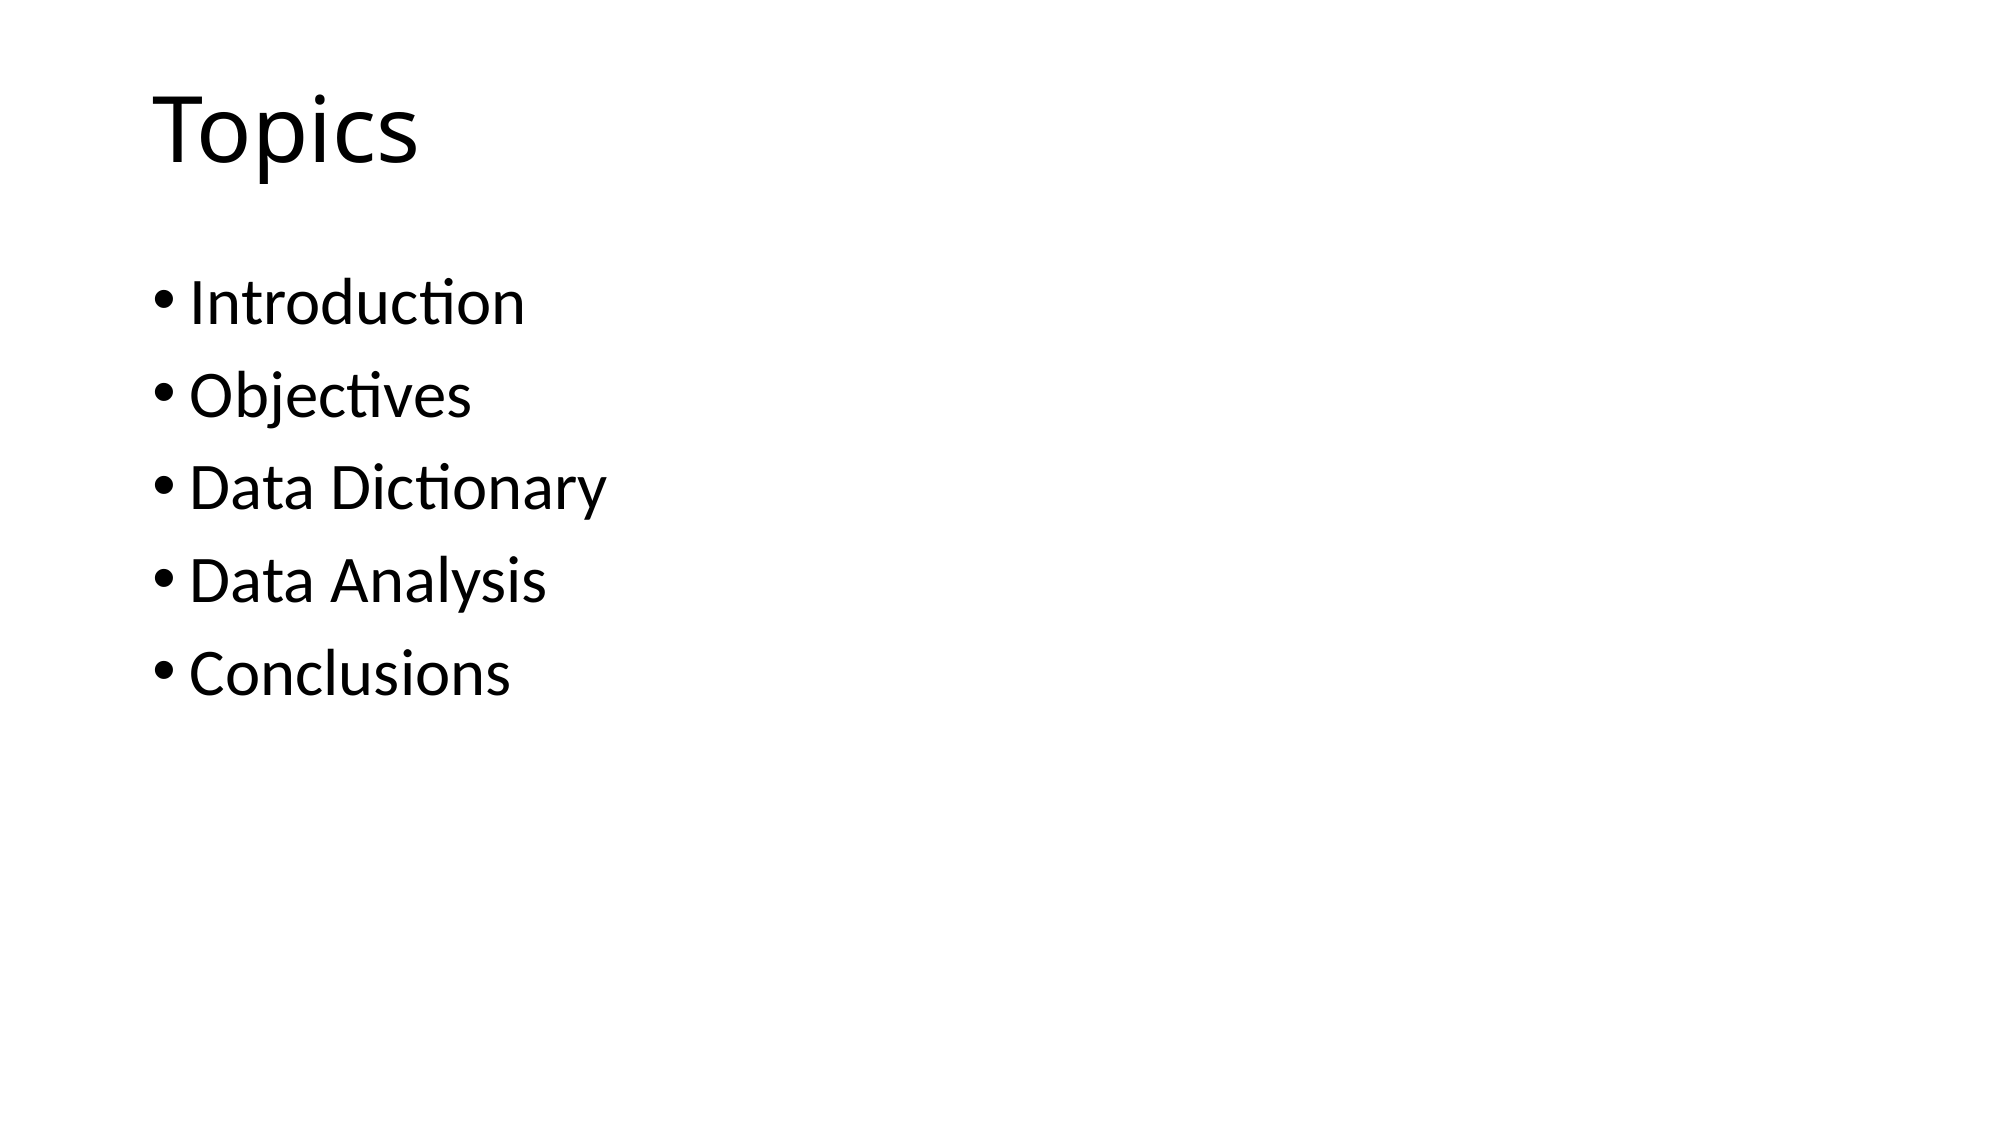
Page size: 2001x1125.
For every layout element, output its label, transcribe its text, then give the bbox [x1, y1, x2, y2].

title Topics [137, 59, 1863, 206]
list Introduction Objectives Data Dictionary Data Analysis Conclusions [137, 259, 1863, 1125]
